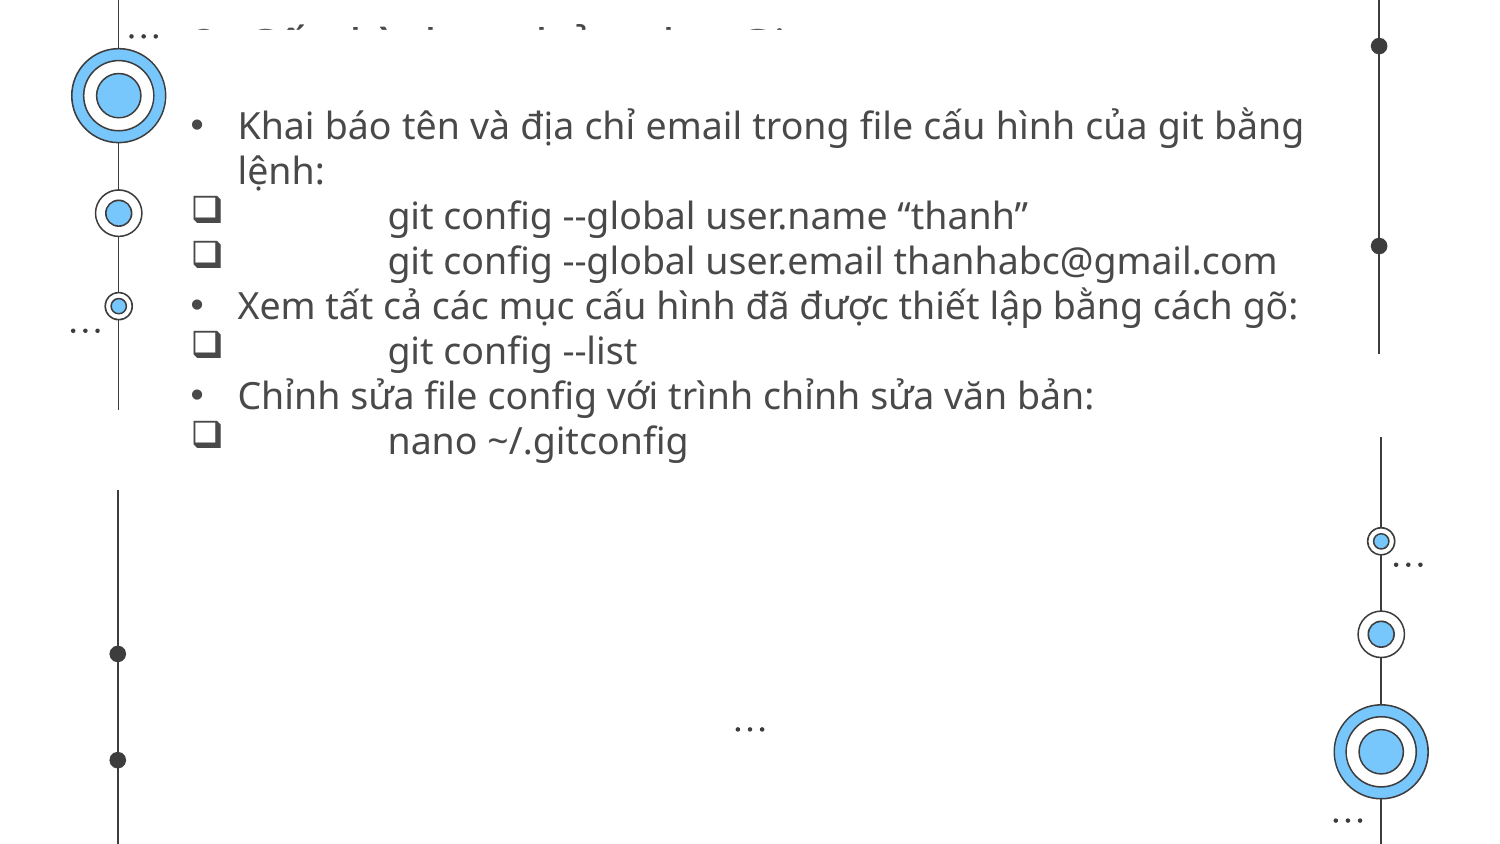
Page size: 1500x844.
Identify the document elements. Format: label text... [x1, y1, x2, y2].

subtitle Khai báo tên và địa chỉ email trong file cấu hình của git bằng lệnh: git config --global user.name “thanh” git config --global user.email thanhabc@gmail.com Xem tất cả các mục cấu hình đã được thiết lập bằng cách gõ: git config --list Chỉnh sửa file config với trình chỉnh sửa văn bản: nano ~/.gitconfig [175, 29, 1321, 527]
title 2. Cấu hình cơ bản cho Git [175, 0, 1321, 29]
